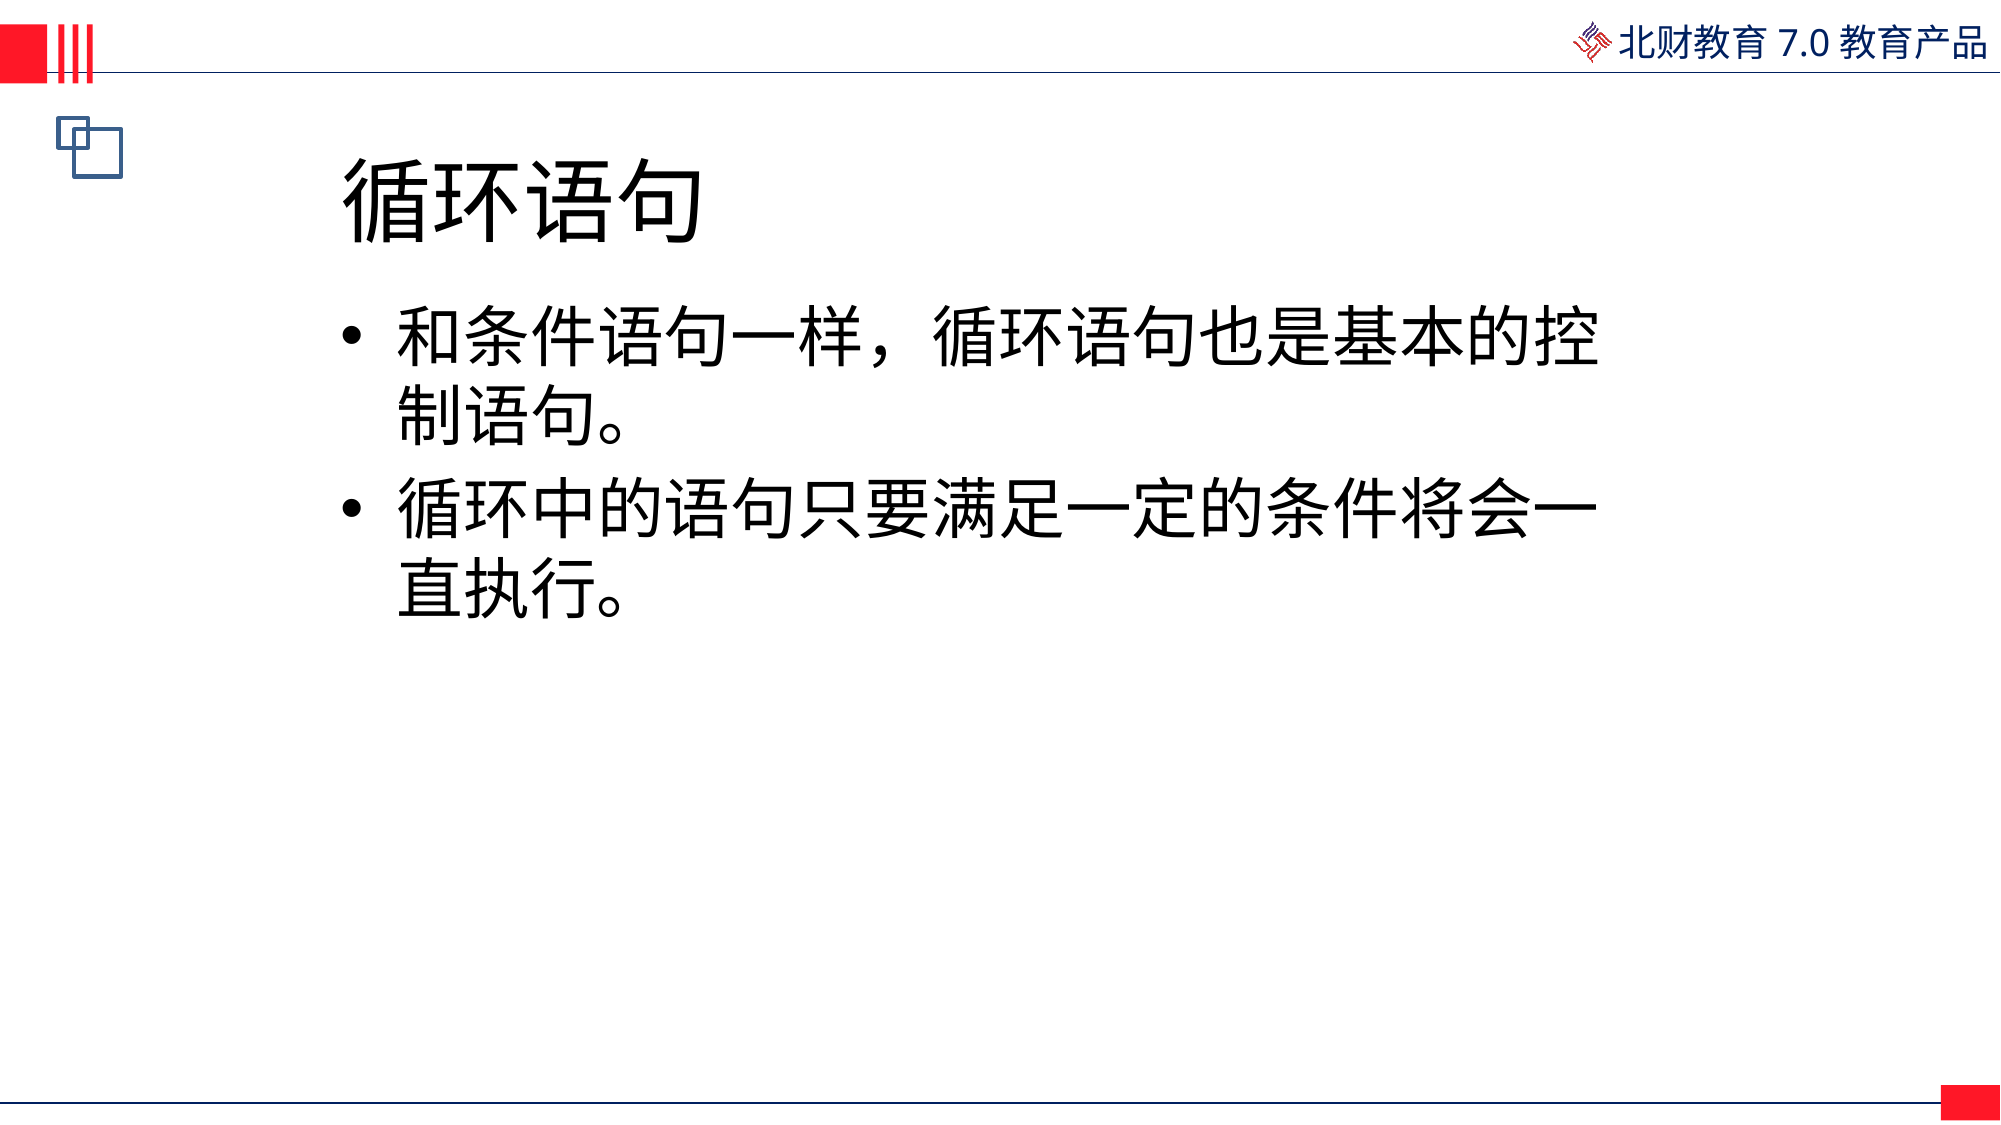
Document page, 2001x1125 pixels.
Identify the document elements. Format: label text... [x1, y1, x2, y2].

picture [1554, 13, 1623, 73]
title 循环语句 [338, 141, 709, 289]
text_box 和条件语句一样，循环语句也是基本的控 制语句。 循环中的语句只要满足一定的条件将会一 直执行。 [338, 289, 1601, 628]
